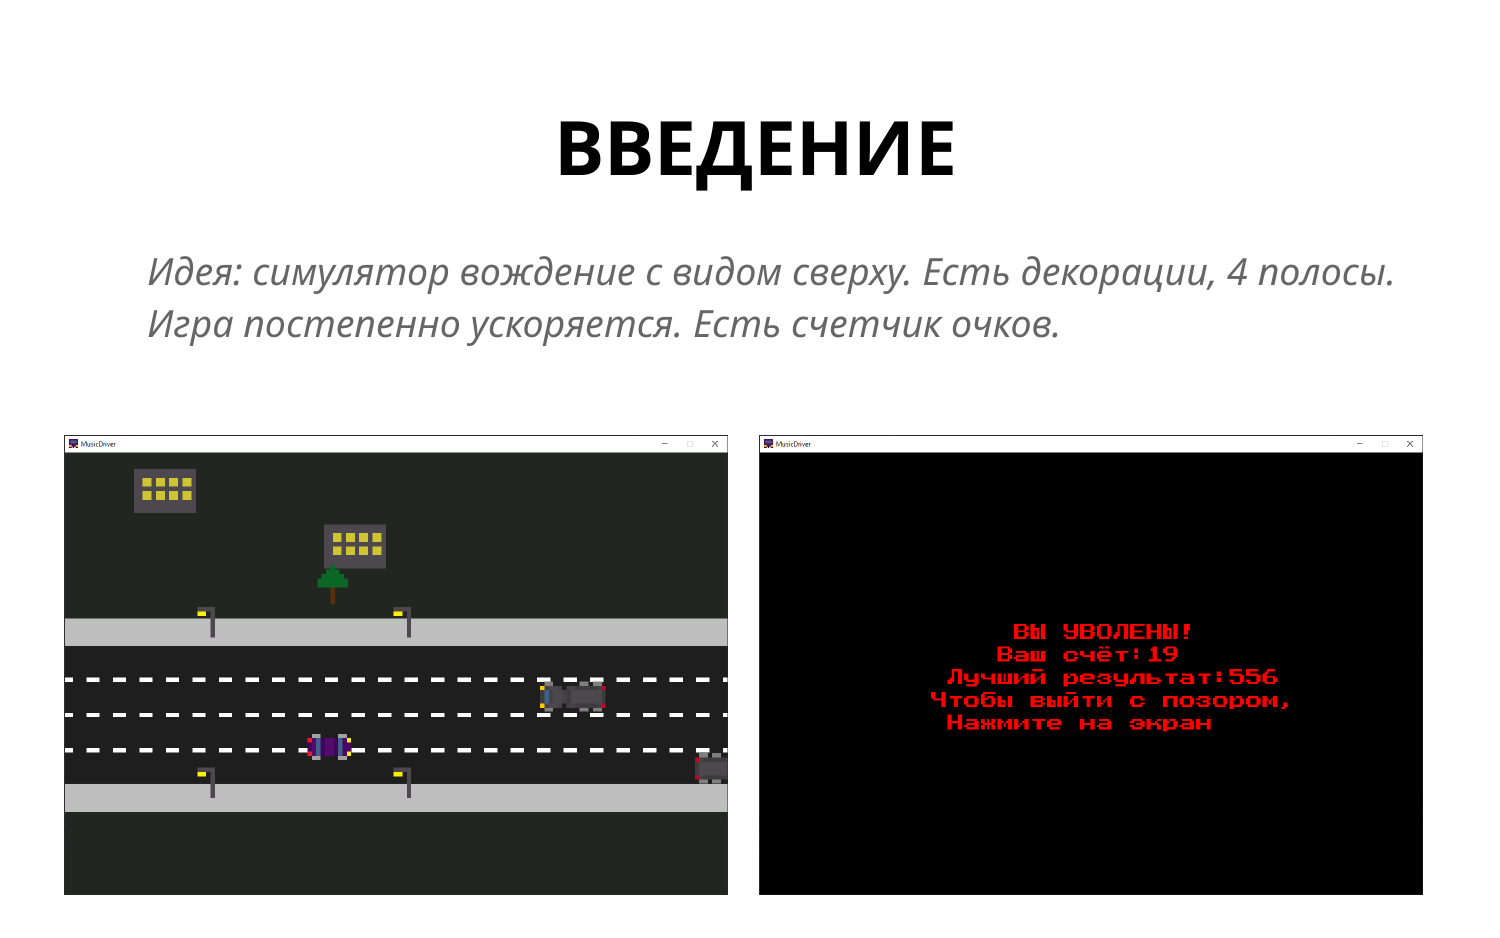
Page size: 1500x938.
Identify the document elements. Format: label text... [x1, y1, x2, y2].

title ВВЕДЕНИЕ [57, 85, 1455, 226]
picture [759, 435, 1423, 895]
subtitle Идея: симулятор вождение с видом сверху. Есть декорации, 4 полосы. Игра постепенно ускоряется. Есть счетчик очков. [57, 226, 1455, 676]
picture [64, 435, 728, 895]
